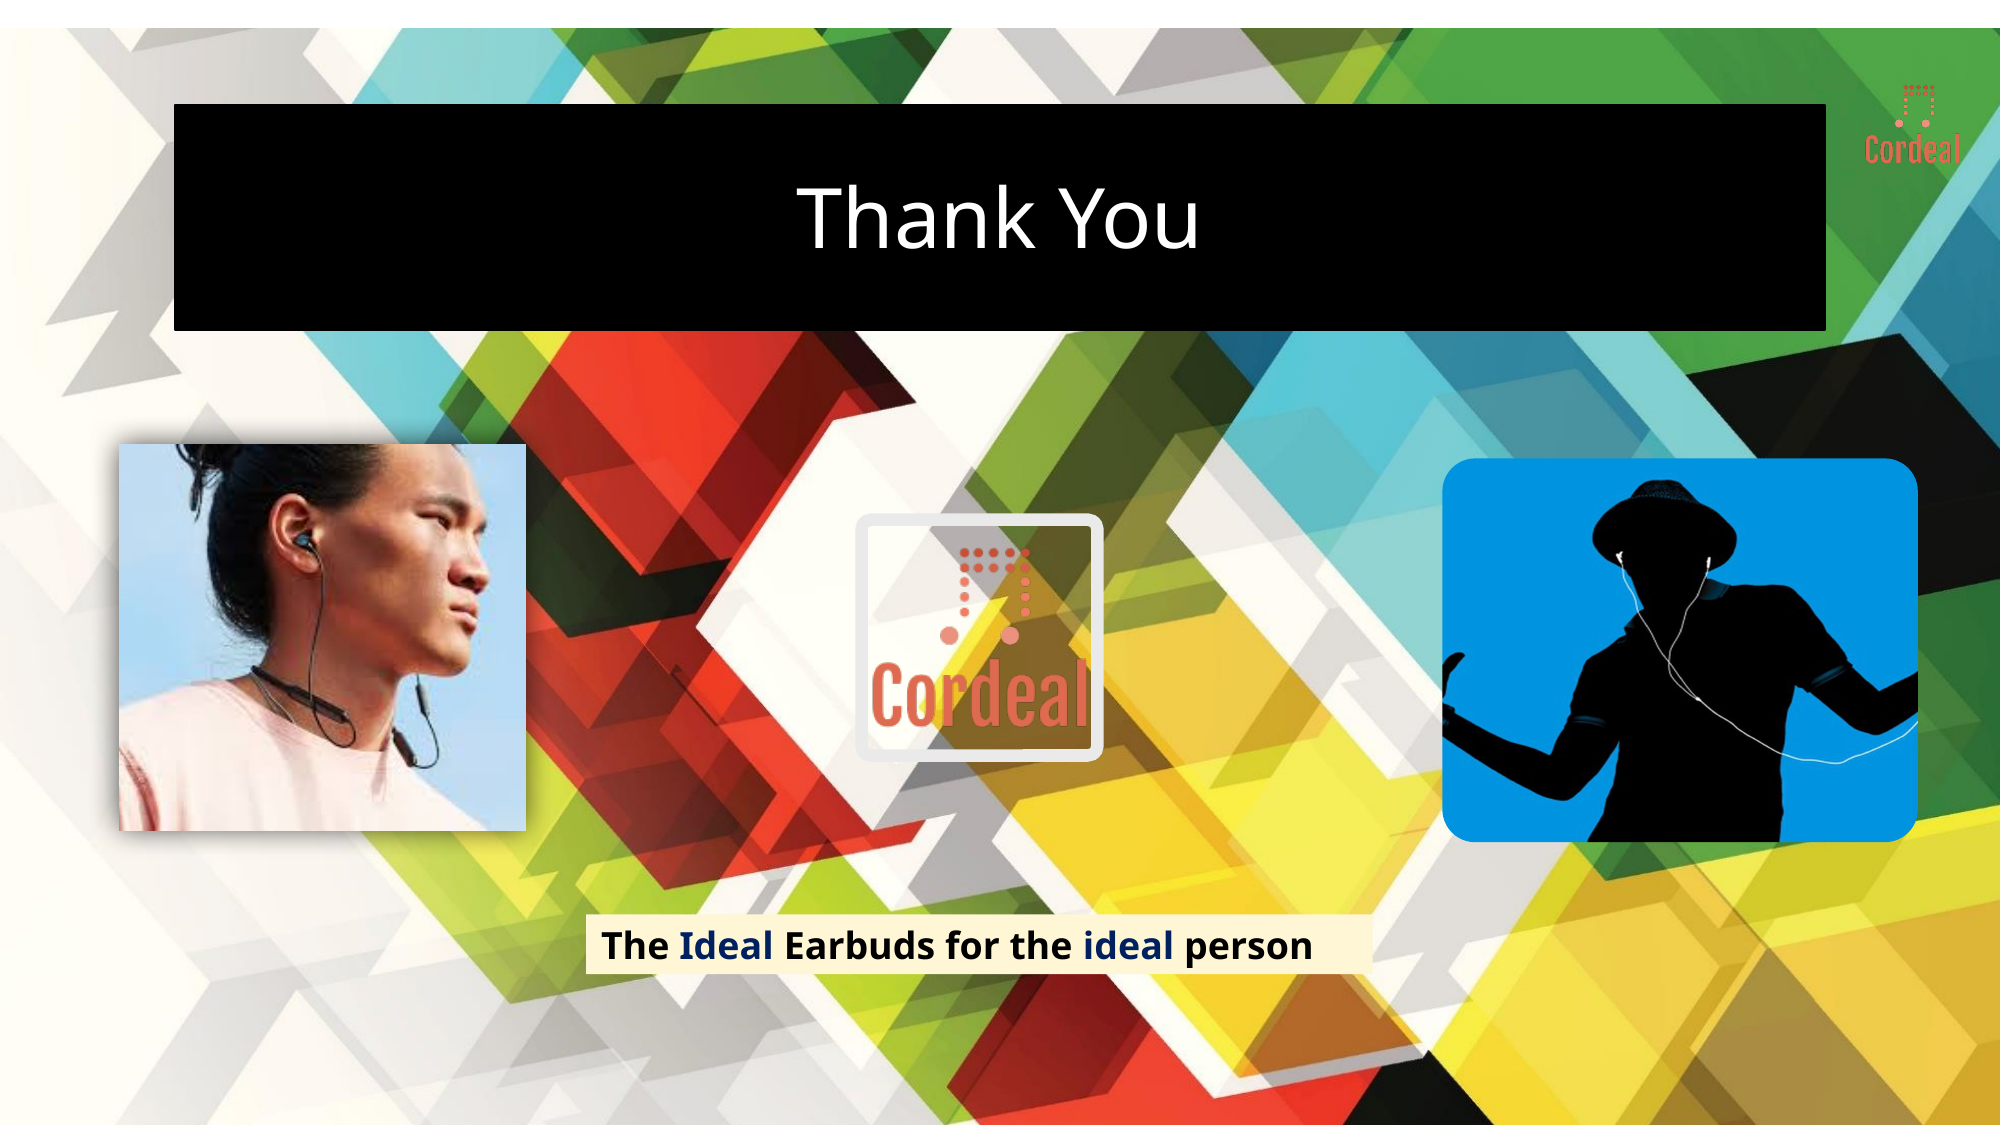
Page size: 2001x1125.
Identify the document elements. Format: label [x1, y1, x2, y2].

list [1442, 458, 1918, 843]
picture [0, 28, 2000, 1125]
